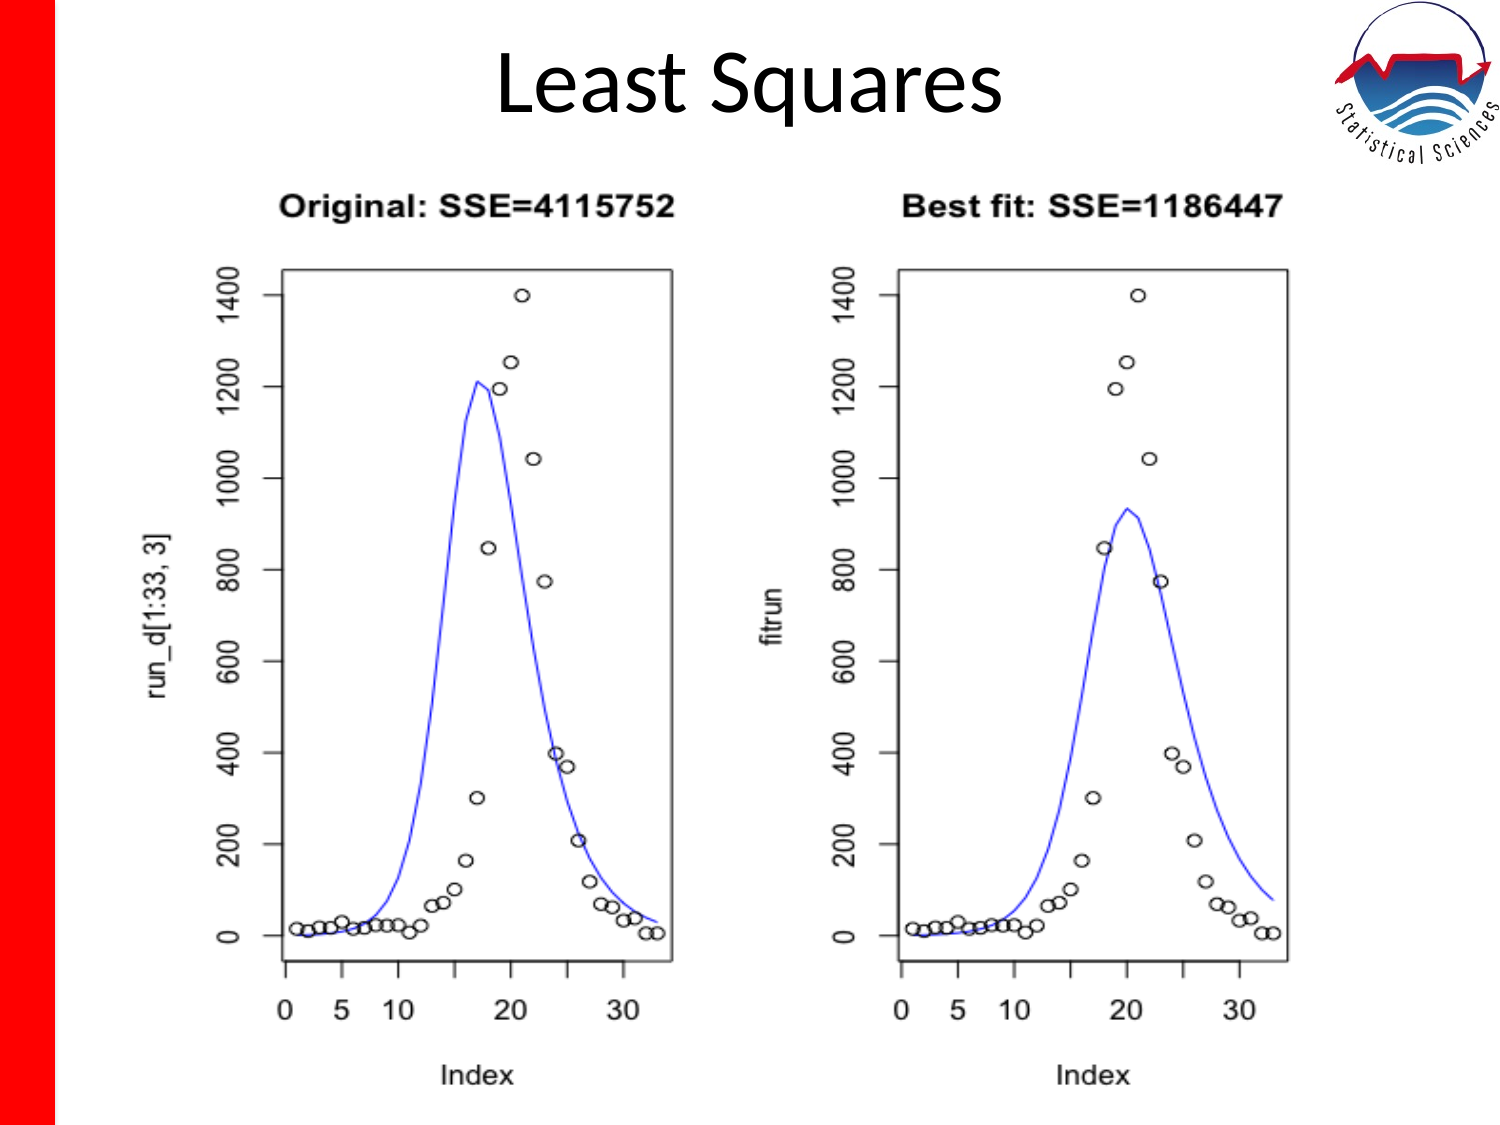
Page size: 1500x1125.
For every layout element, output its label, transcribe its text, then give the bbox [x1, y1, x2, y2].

title Least Squares [75, 12, 1425, 140]
picture [133, 0, 1500, 1125]
